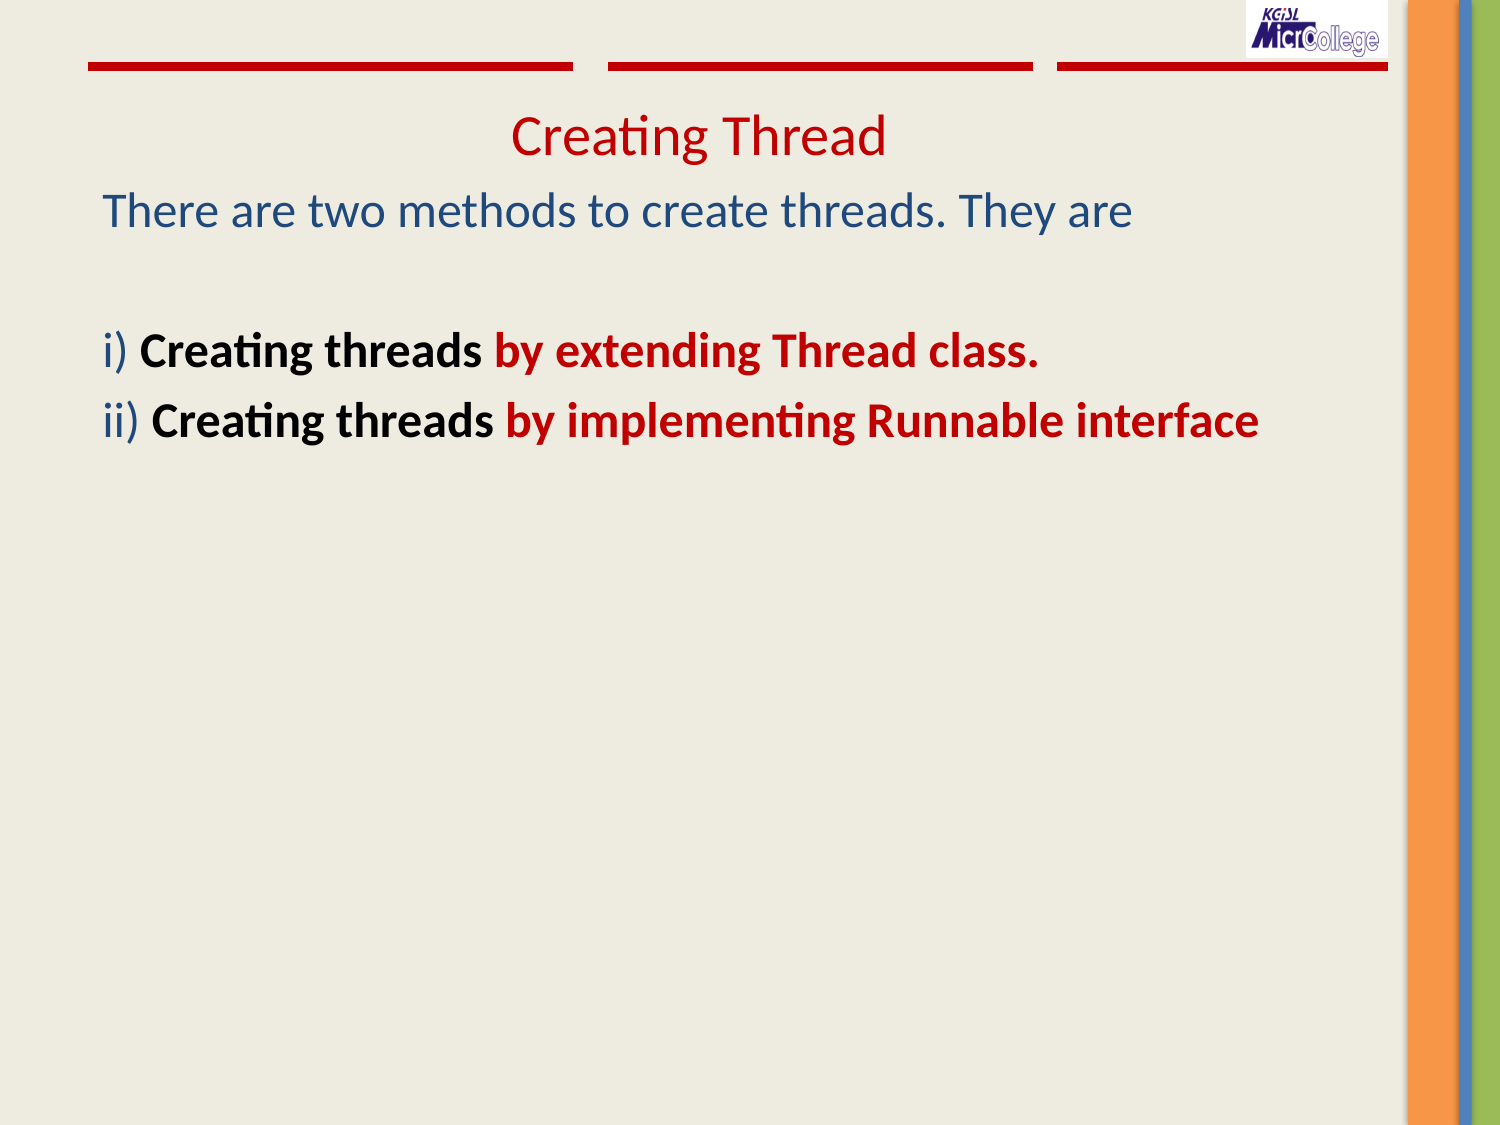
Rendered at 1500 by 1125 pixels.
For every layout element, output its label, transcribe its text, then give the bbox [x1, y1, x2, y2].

picture [1245, 0, 1389, 58]
list Creating Thread There are two methods to create threads. They are i) Creating threads by extending Thread class. ii) Creating threads by implementing Runnable interface [87, 90, 1313, 1100]
